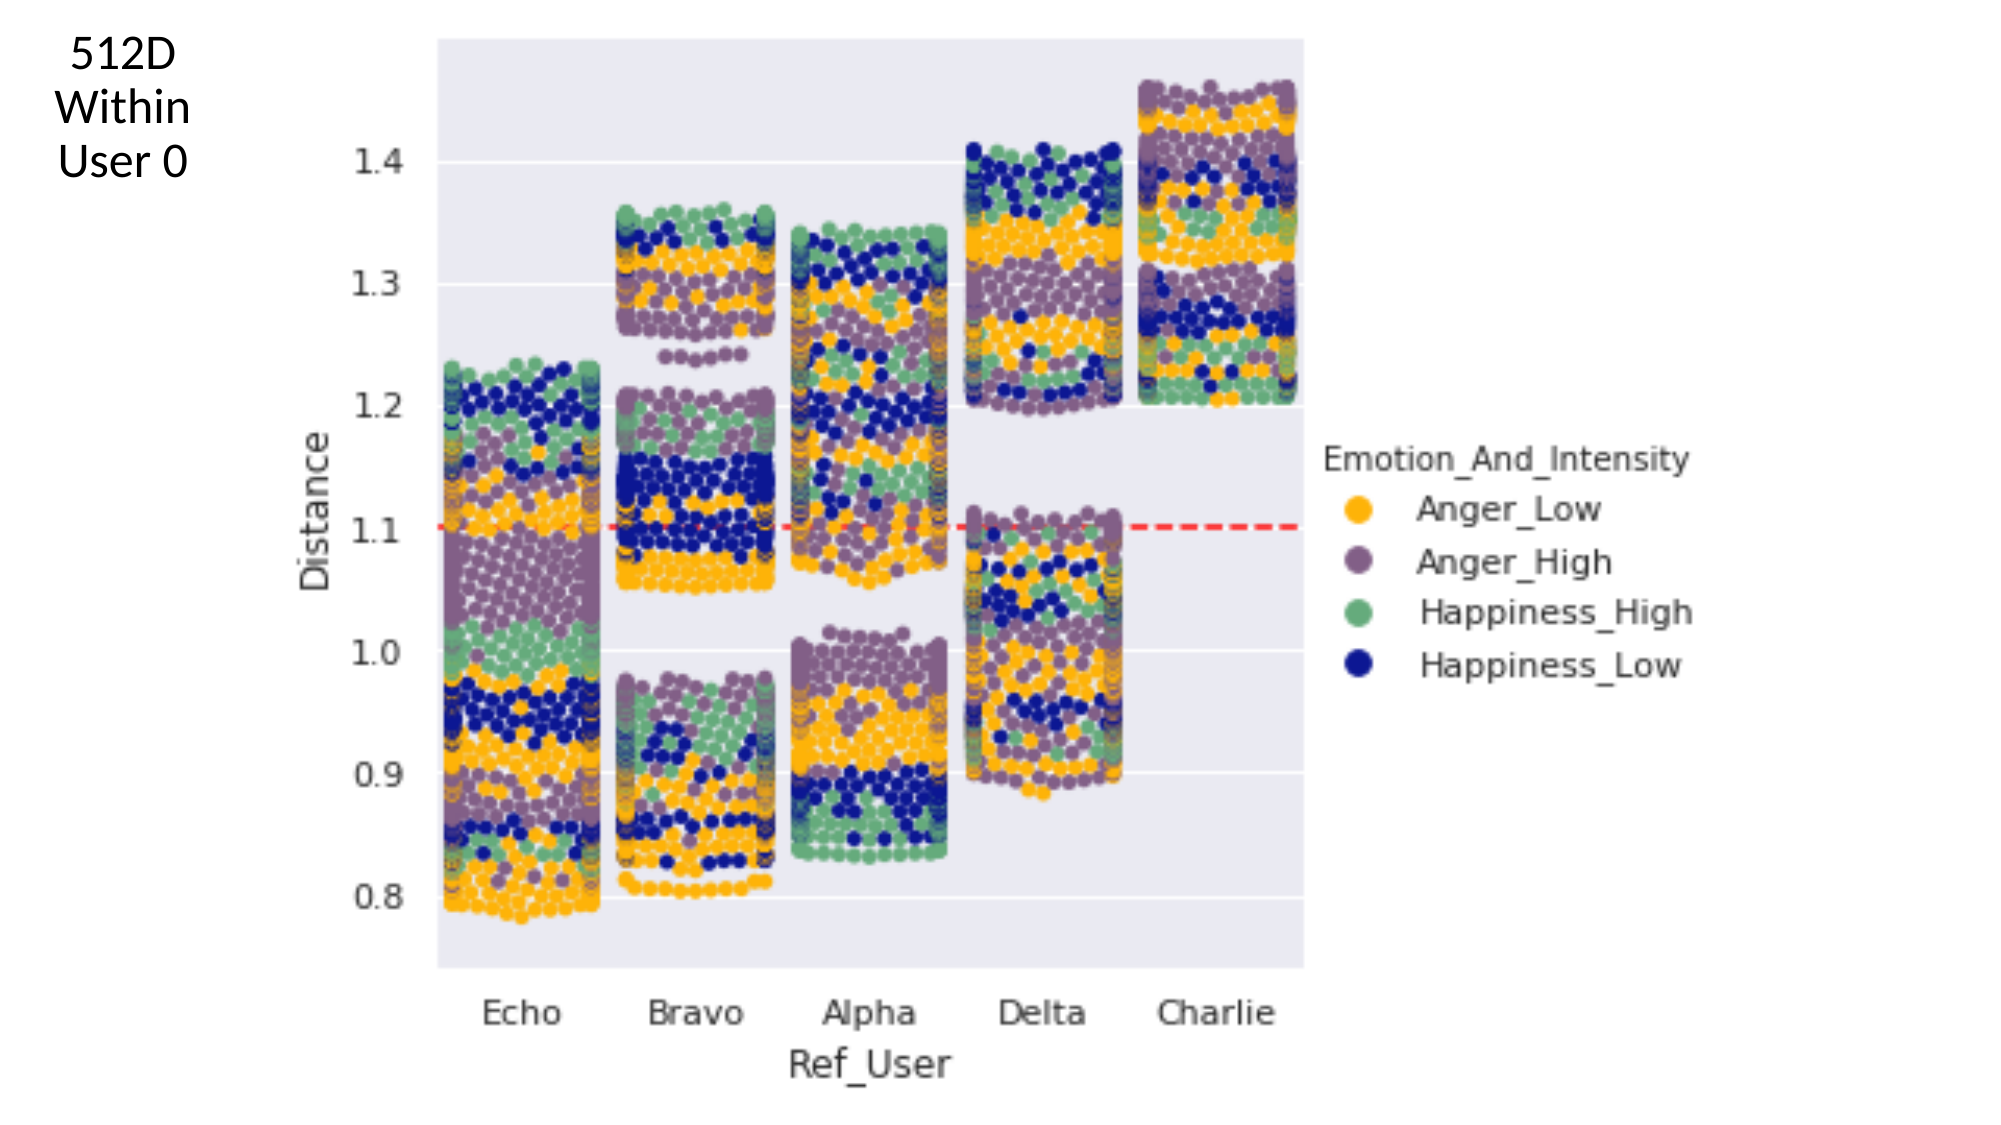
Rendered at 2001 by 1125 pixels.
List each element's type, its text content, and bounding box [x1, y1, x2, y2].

picture [276, 18, 1724, 1107]
subtitle 512D Within User 0 [0, 18, 246, 1107]
